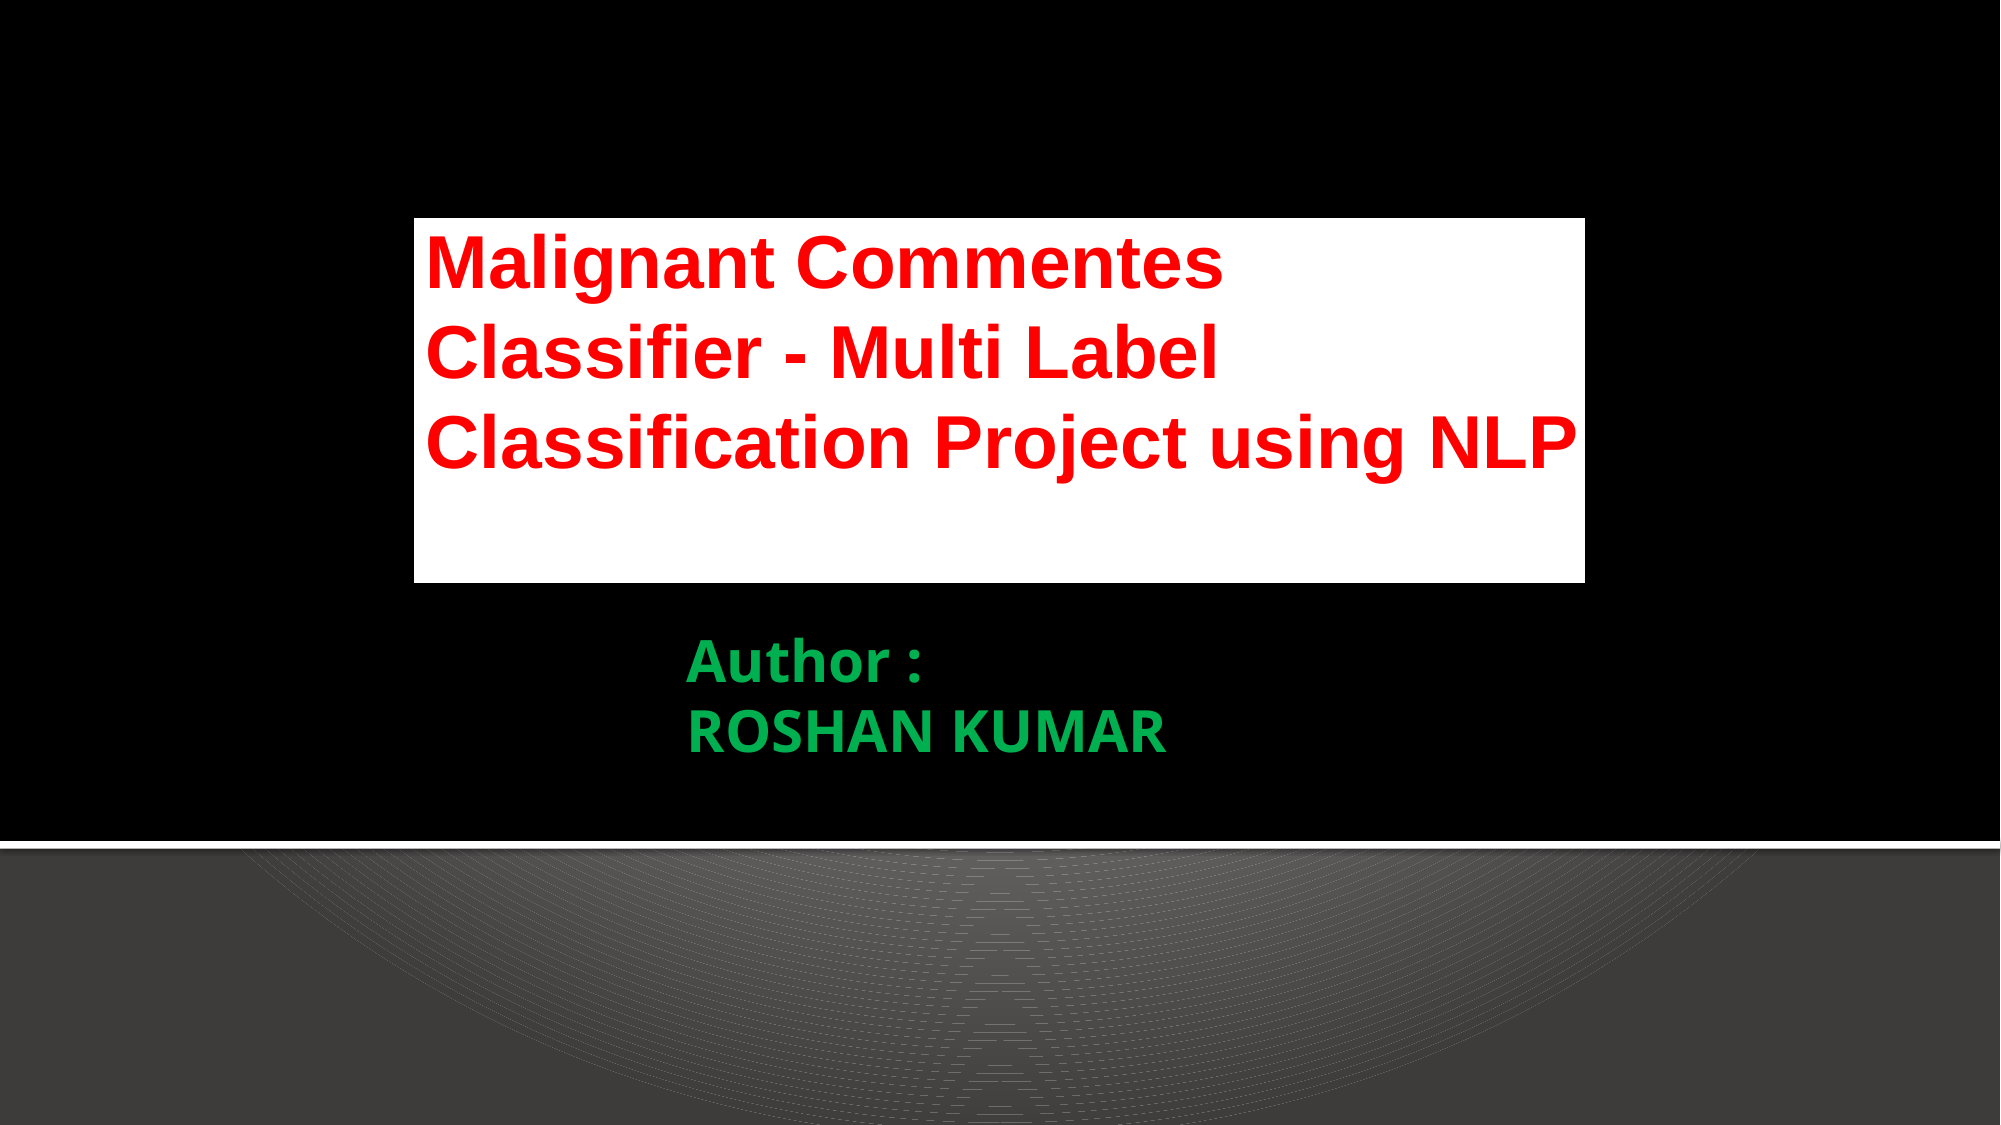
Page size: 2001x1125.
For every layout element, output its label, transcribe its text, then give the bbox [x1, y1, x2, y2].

title Malignant Commentes Classifier - Multi Label Classification Project using NLP [407, 210, 1593, 591]
subtitle Author : ROSHAN KUMAR [671, 616, 1329, 843]
